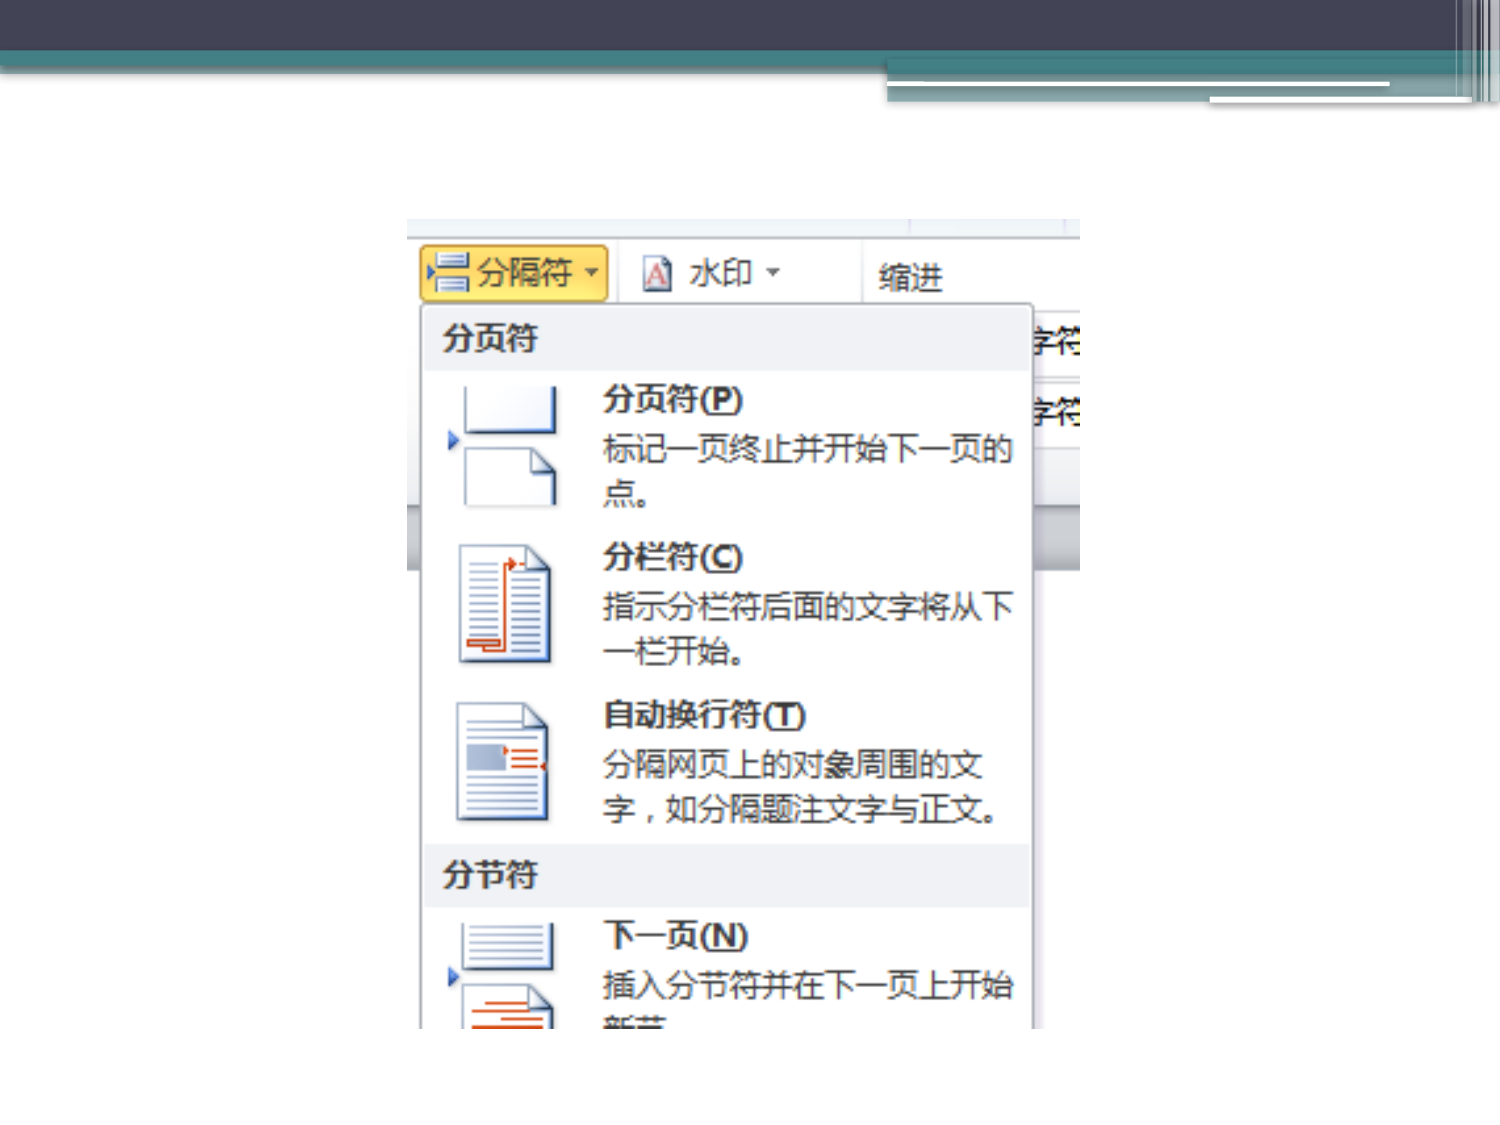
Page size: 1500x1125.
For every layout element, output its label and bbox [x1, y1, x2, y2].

picture [407, 219, 1081, 1030]
